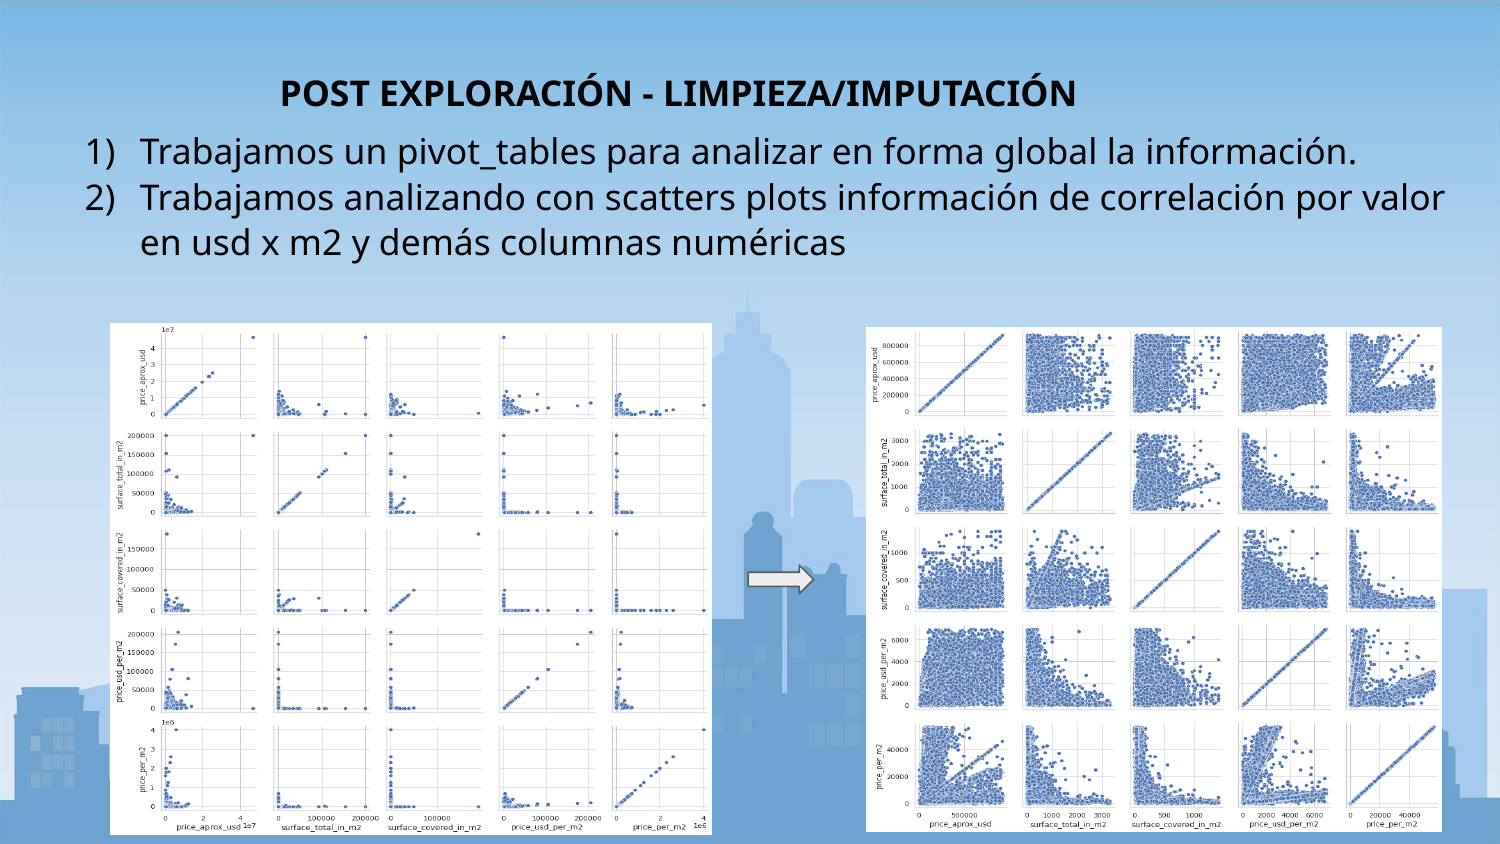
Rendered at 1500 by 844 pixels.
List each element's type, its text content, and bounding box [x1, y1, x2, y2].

text_box [748, 565, 814, 594]
picture [0, 0, 1500, 844]
text_box POST EXPLORACIÓN - LIMPIEZA/IMPUTACIÓN Trabajamos un pivot_tables para analizar en forma global la información. Trabajamos analizando con scatters plots información de correlación por valor en usd x m2 y demás columnas numéricas [49, 50, 1486, 340]
